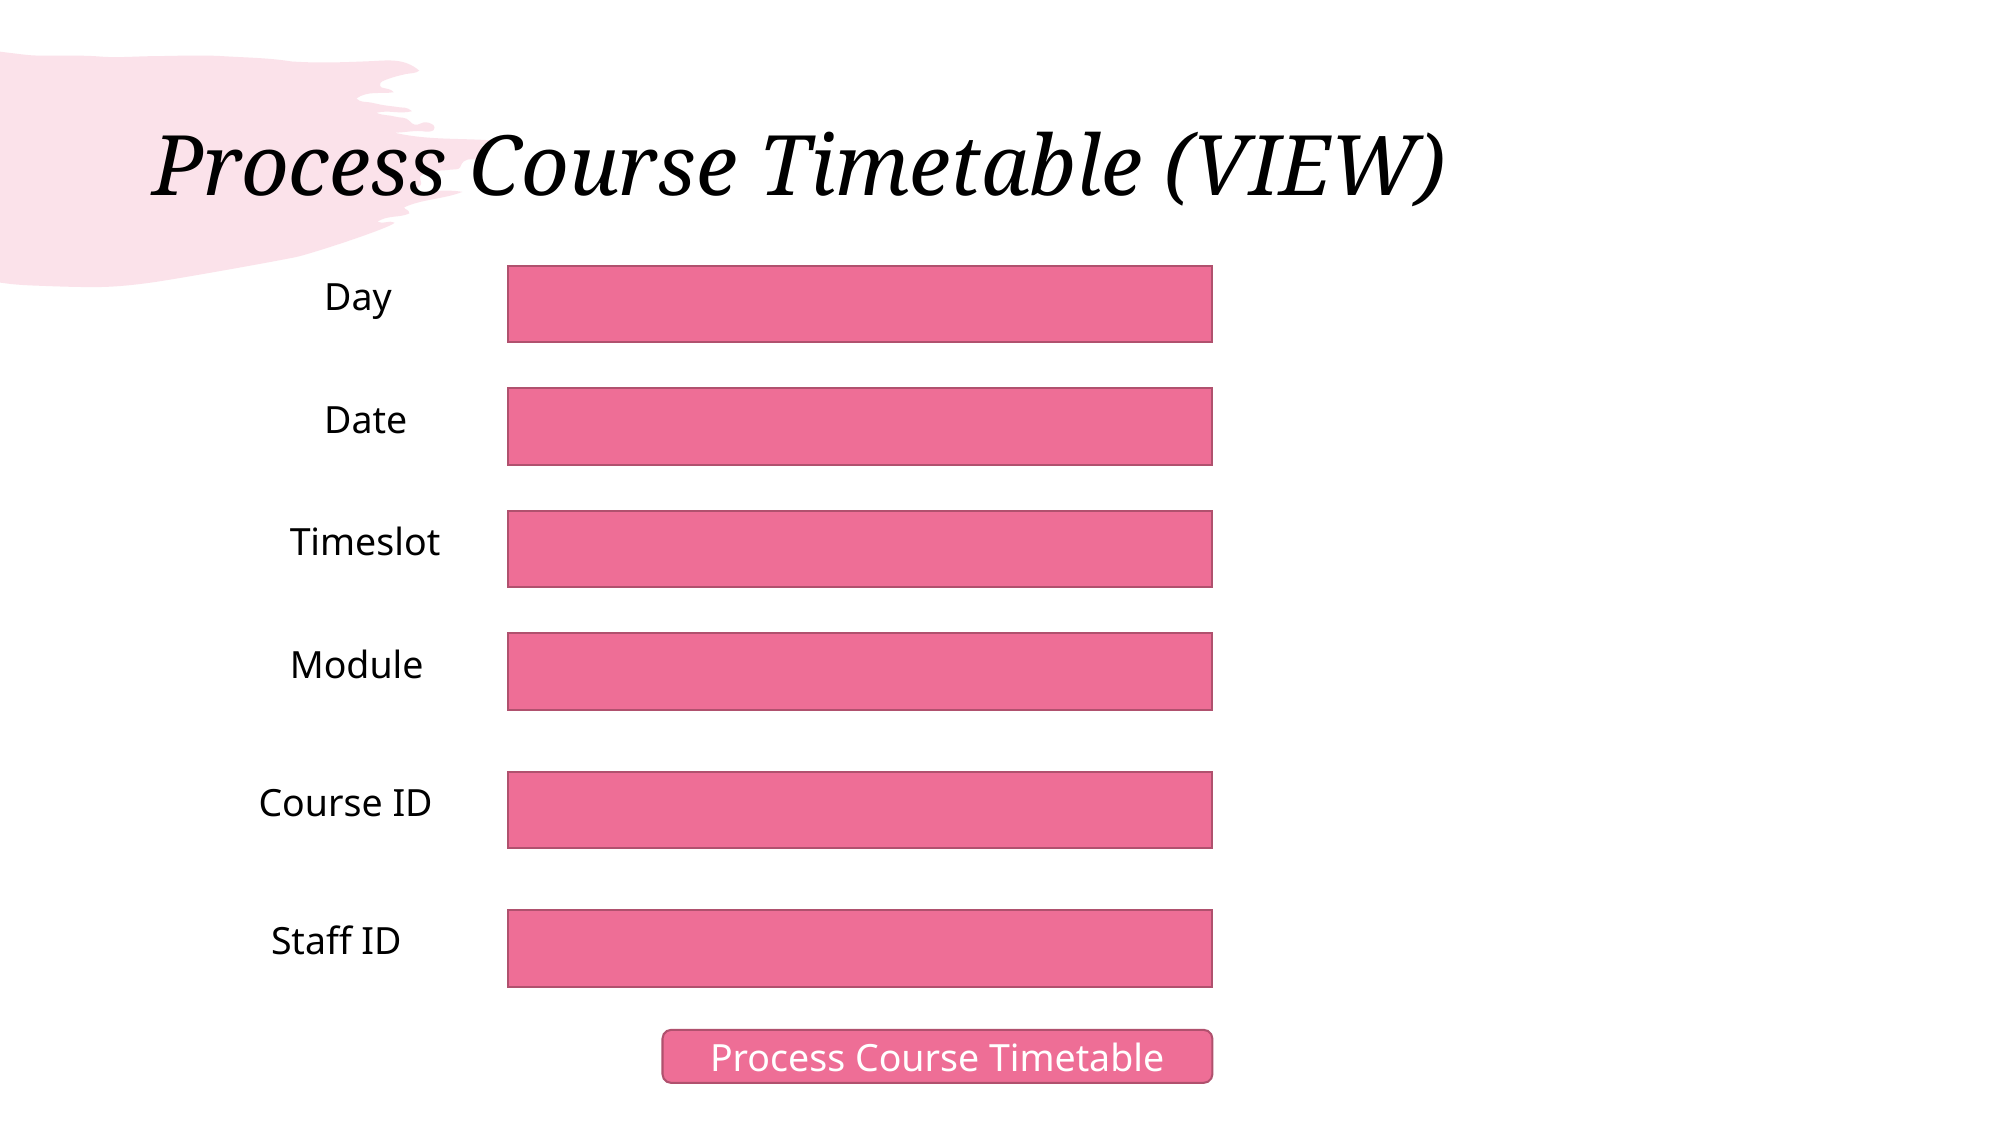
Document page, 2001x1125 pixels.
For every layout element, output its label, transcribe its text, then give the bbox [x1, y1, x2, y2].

text_box [507, 510, 1213, 588]
text_box [507, 265, 1213, 343]
text_box Day [309, 265, 460, 326]
text_box [507, 771, 1213, 849]
text_box Process Course Timetable [661, 1028, 1214, 1084]
text_box [507, 387, 1213, 466]
title Process Course Timetable (VIEW) [137, 59, 1863, 278]
text_box [507, 909, 1213, 988]
text_box Staff ID [256, 910, 460, 970]
text_box Course ID [243, 771, 460, 832]
text_box [507, 632, 1213, 711]
text_box Date [309, 388, 460, 448]
text_box Timeslot [274, 510, 460, 571]
text_box Module [274, 633, 460, 693]
